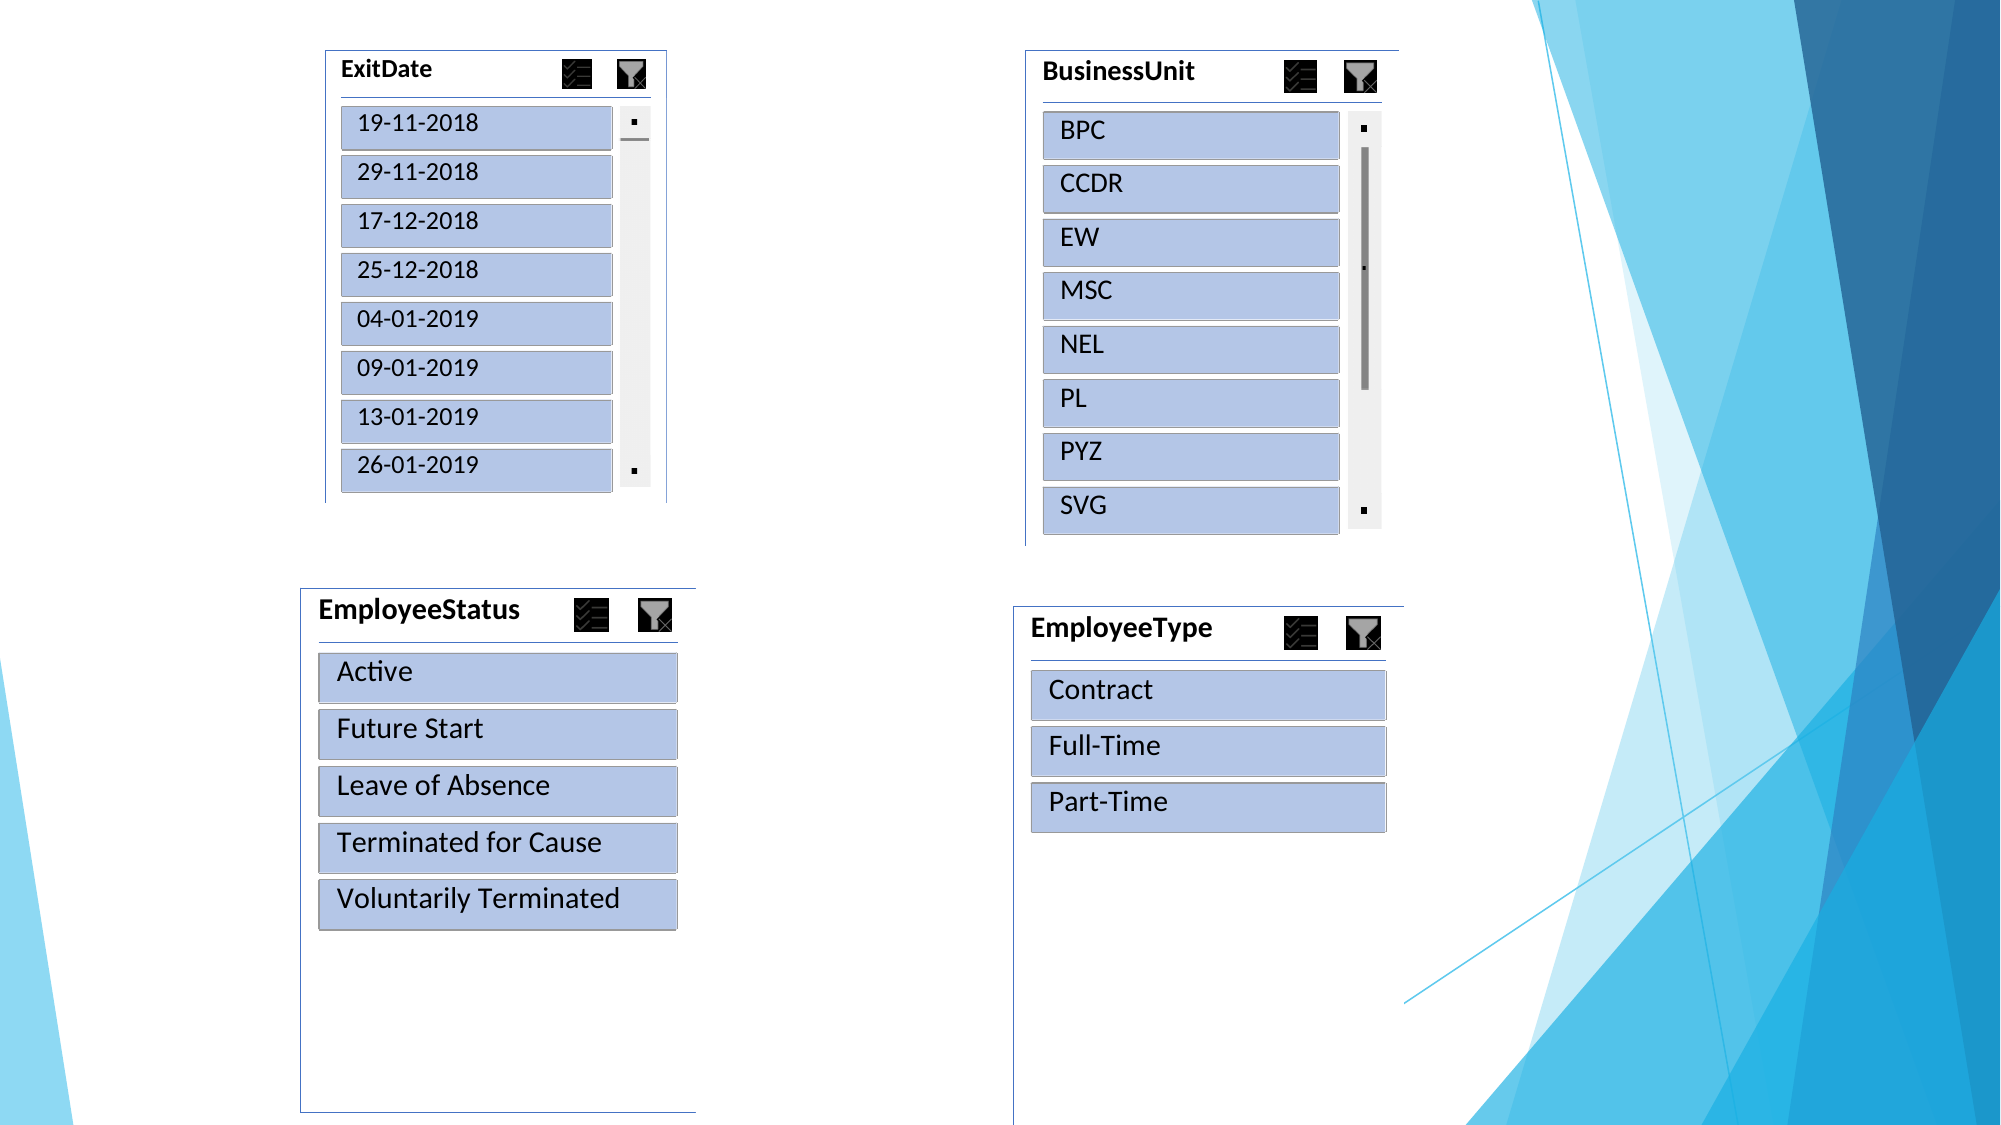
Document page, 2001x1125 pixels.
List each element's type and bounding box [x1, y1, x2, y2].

picture [1012, 605, 1405, 1125]
list [1024, 49, 1400, 547]
picture [299, 587, 696, 1113]
list [324, 49, 667, 504]
